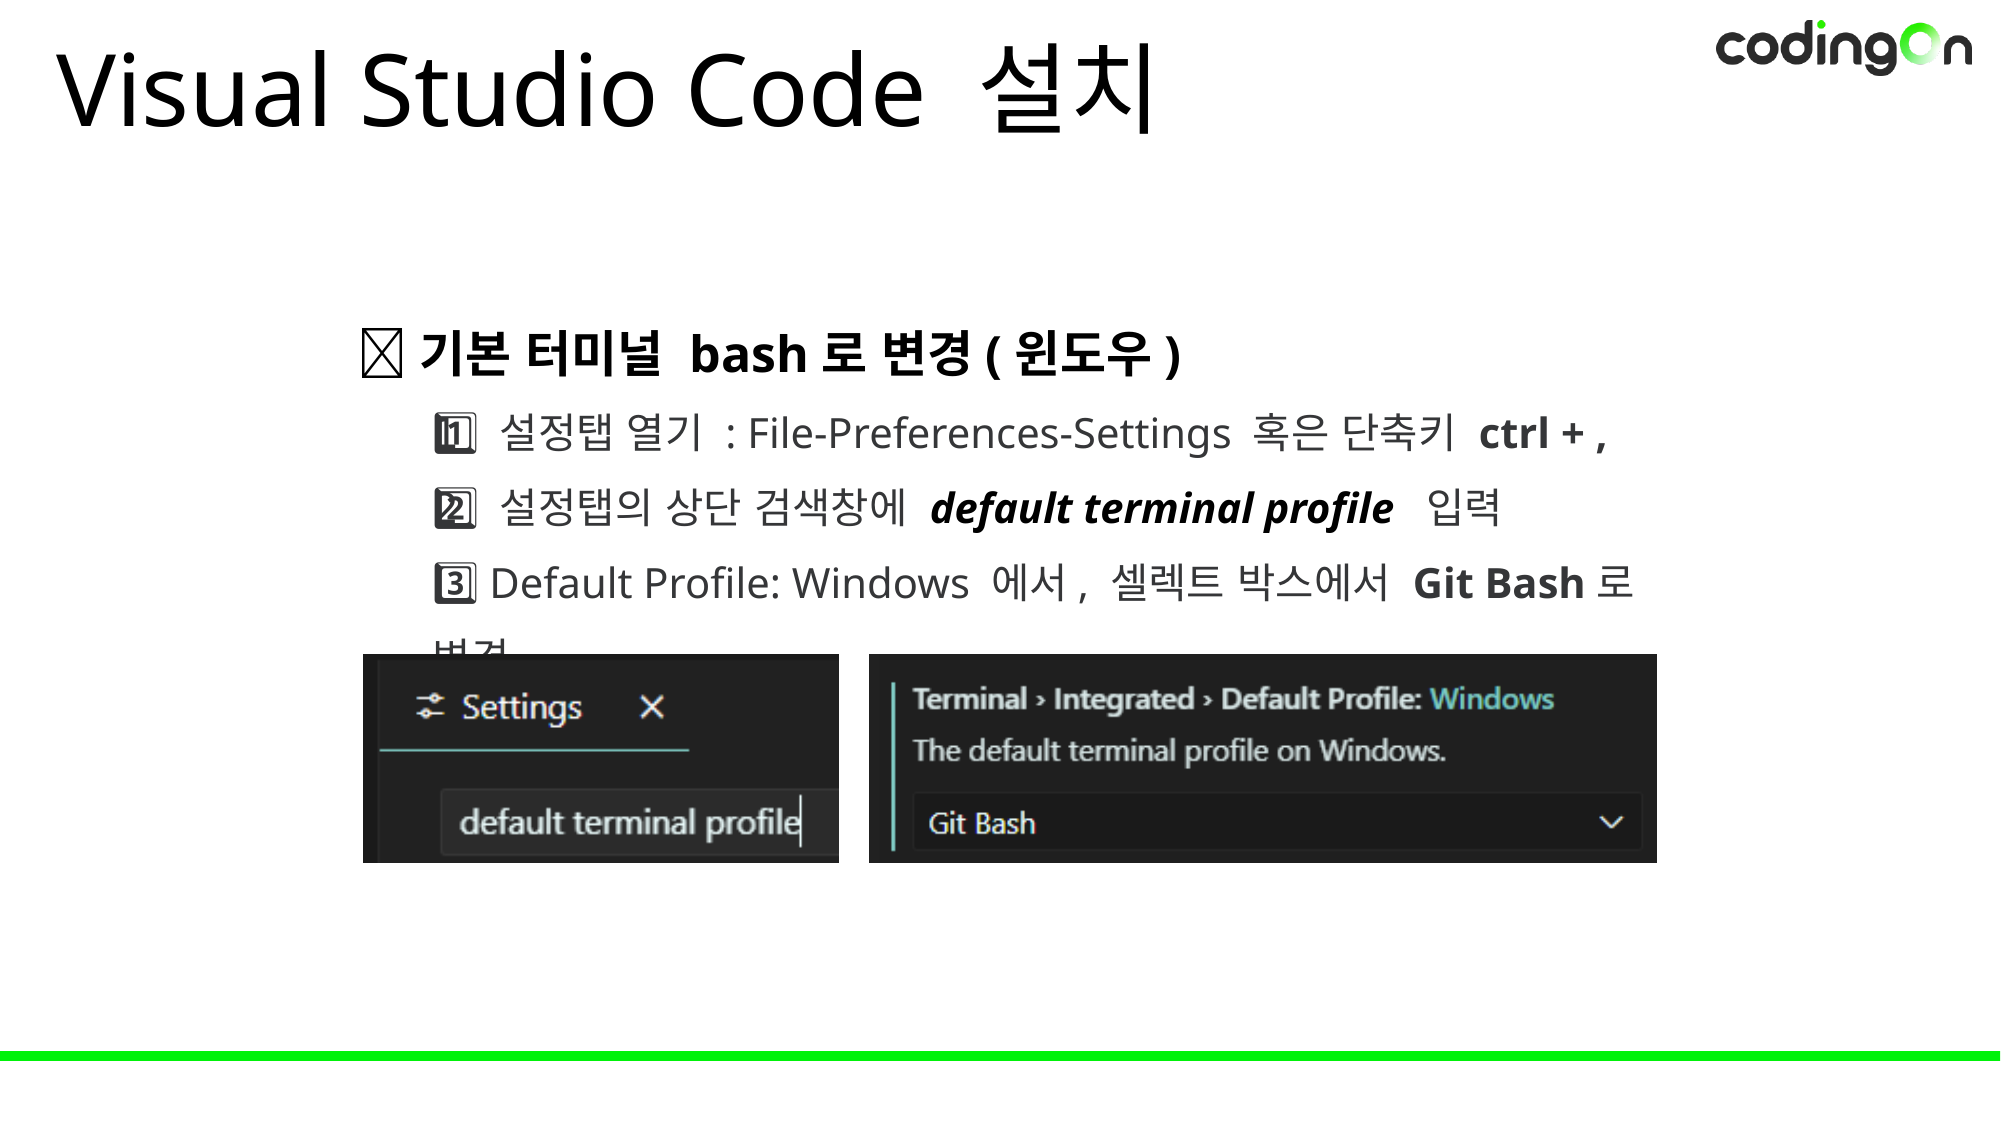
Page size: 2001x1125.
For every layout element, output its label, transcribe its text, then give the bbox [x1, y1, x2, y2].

text_box ✅기본 터미널 bash로 변경(윈도우) 1️⃣ 설정탭 열기 : File-Preferences-Settings 혹은 단축키 ctrl + , 2️⃣ 설정탭의 상단 검색창에 default terminal profile 입력 3️⃣ Default Profile: Windows 에서, 셀렉트 박스에서 Git Bash로 변경 [342, 284, 1657, 690]
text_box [363, 654, 1657, 863]
picture [1767, 20, 1972, 76]
title Visual Studio Code 설치 [41, 0, 1767, 188]
